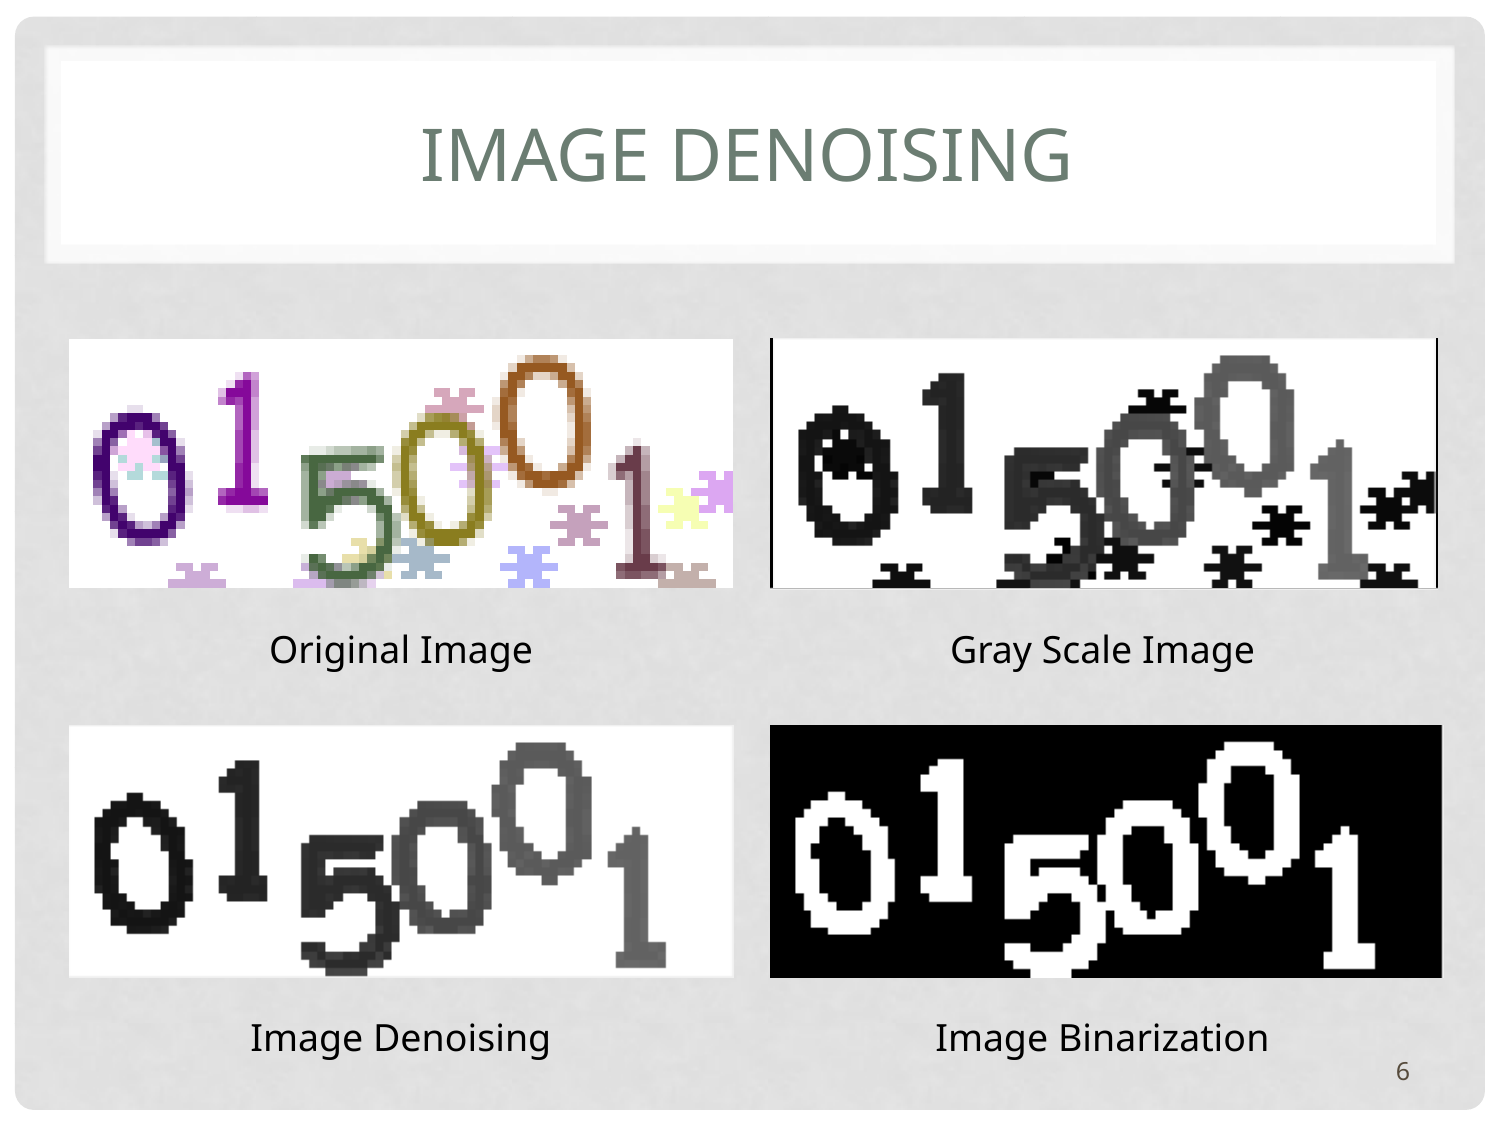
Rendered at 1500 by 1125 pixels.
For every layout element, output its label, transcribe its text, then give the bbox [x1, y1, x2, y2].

slide_number 6 [1074, 1042, 1425, 1103]
text_box Image Denoising [133, 1006, 669, 1067]
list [69, 287, 733, 640]
text_box Gray Scale Image [835, 618, 1370, 679]
picture [770, 725, 1444, 978]
picture [770, 337, 1438, 591]
picture [69, 725, 735, 978]
text_box Image Binarization [835, 1006, 1370, 1067]
title Image denoising [69, 66, 1425, 238]
text_box Original Image [133, 640, 669, 679]
